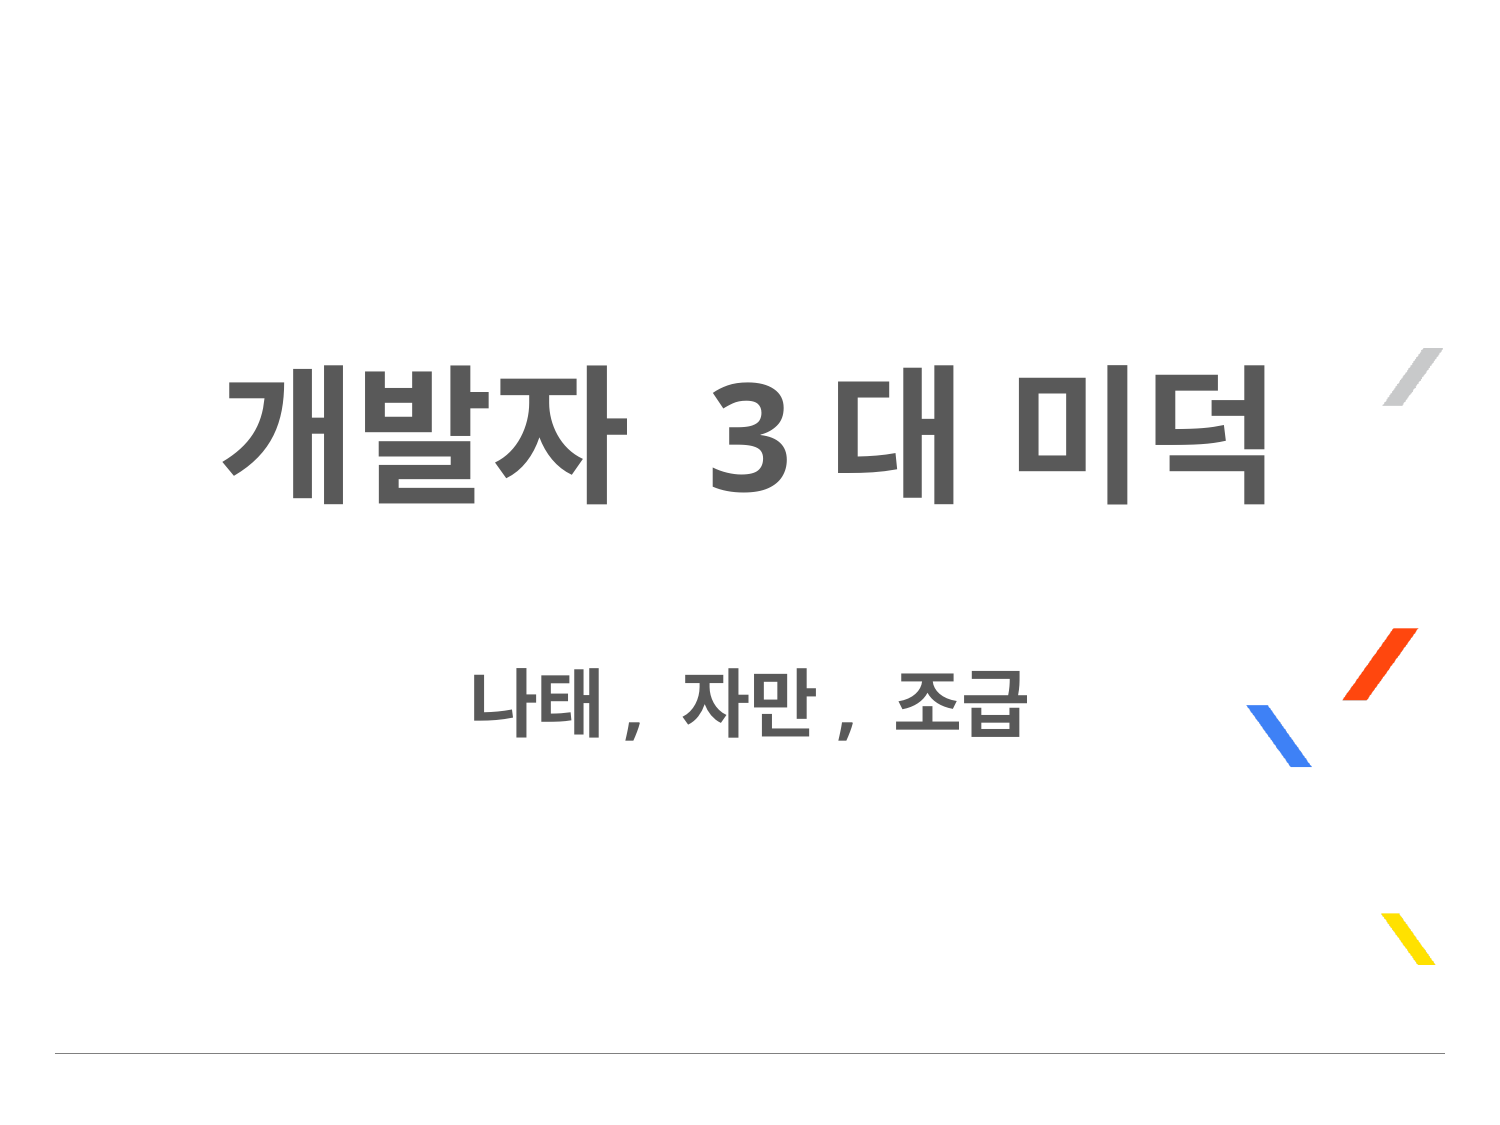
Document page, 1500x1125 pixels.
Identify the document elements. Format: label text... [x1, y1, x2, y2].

title 개발자 3대 미덕 나태, 자만, 조급 [103, 137, 1397, 861]
picture [1246, 348, 1443, 965]
